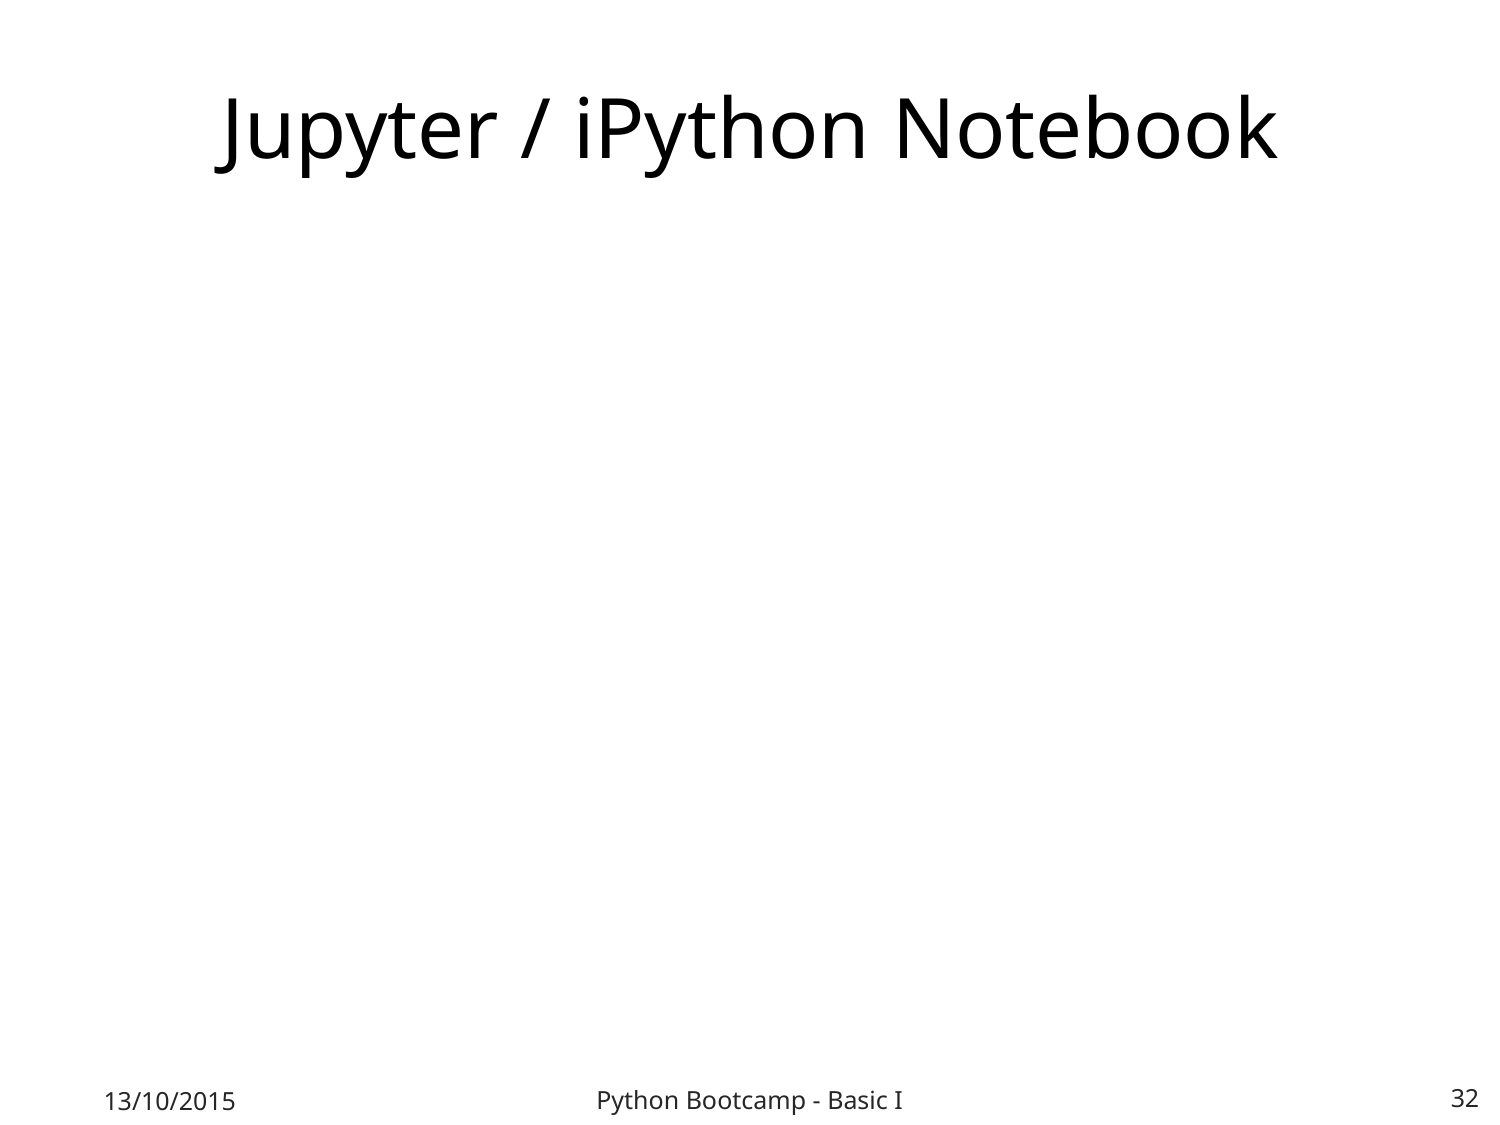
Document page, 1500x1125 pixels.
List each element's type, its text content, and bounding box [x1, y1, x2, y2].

picture [0, 203, 1500, 1125]
title Jupyter / iPython Notebook [206, 66, 1425, 185]
